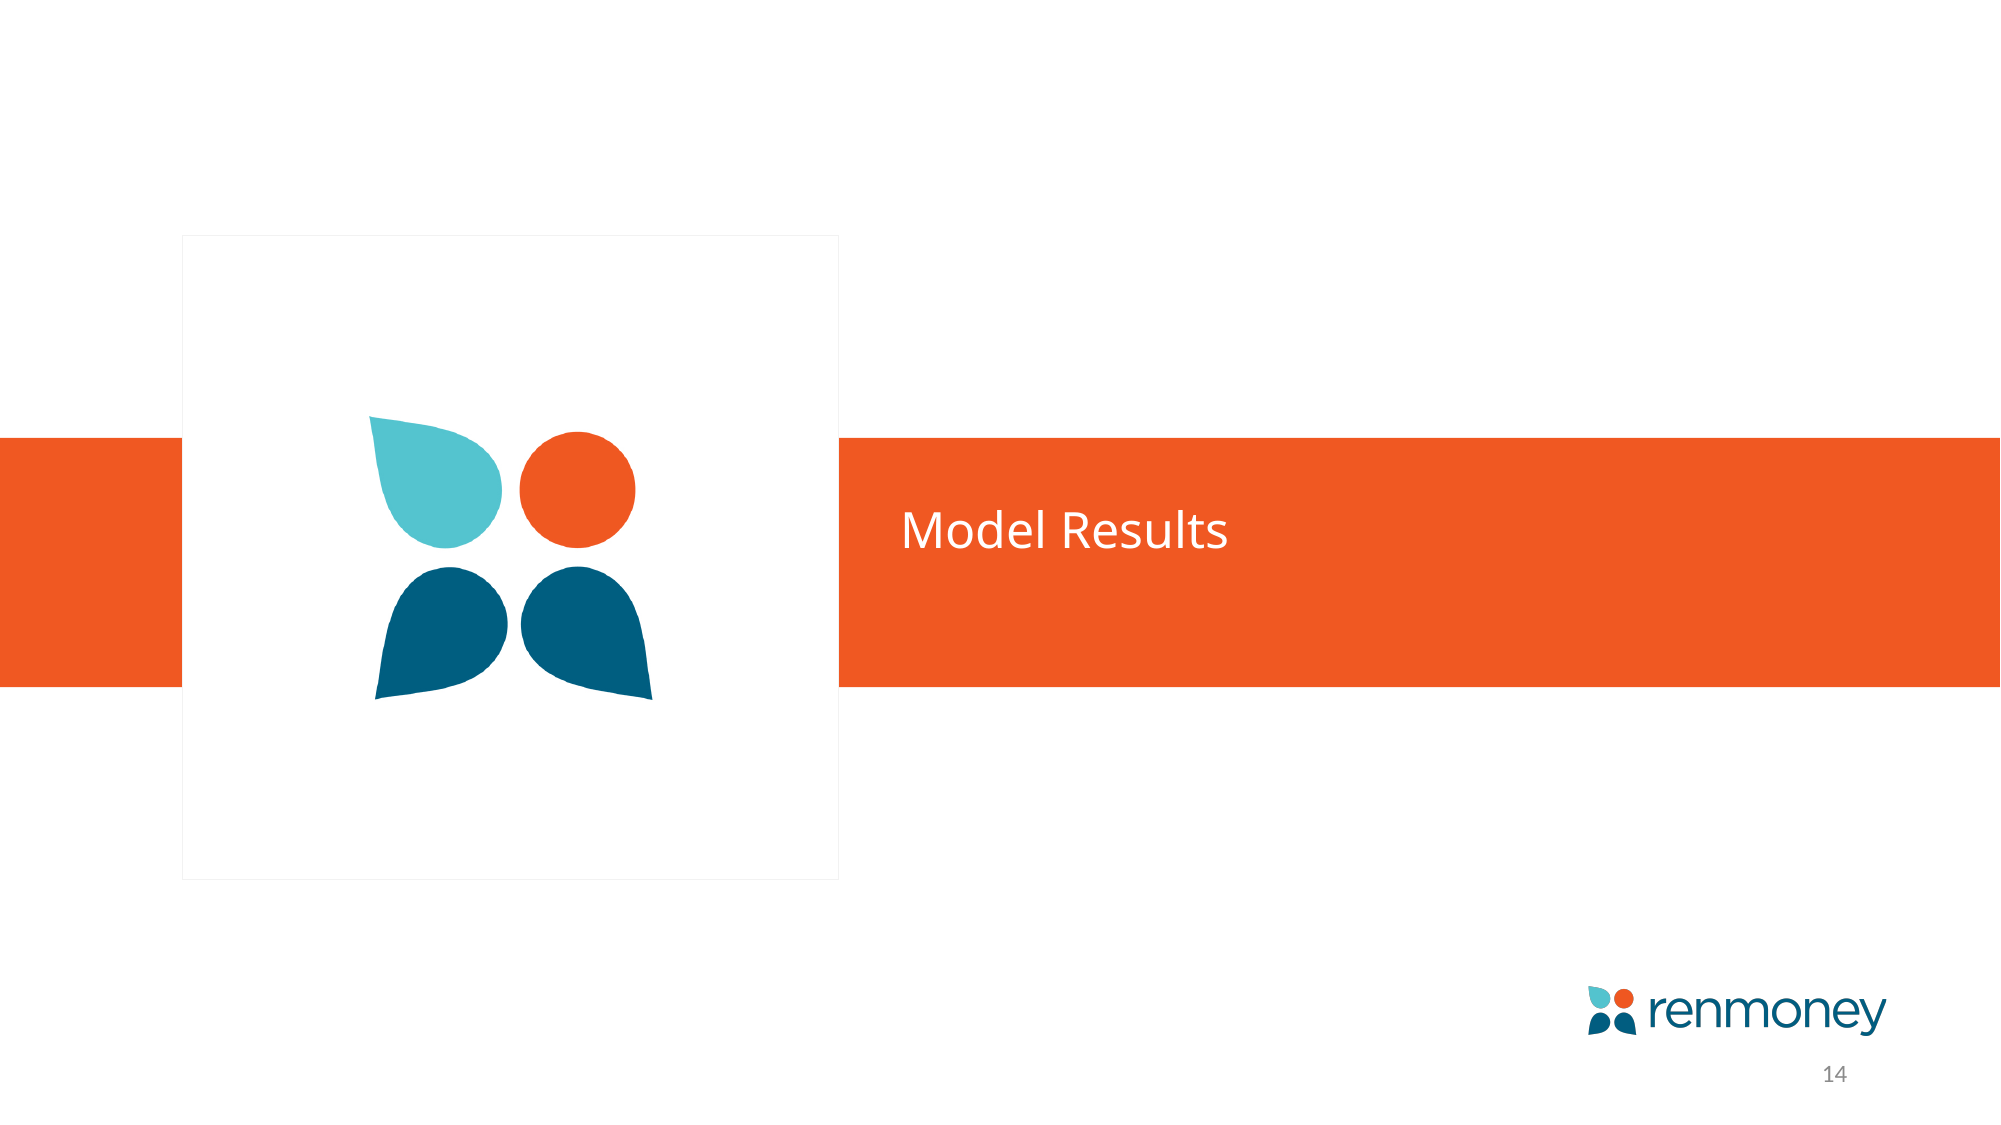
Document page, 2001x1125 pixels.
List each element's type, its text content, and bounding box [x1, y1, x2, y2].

picture [1871, 1002, 1887, 1036]
picture [181, 235, 839, 880]
picture [1588, 986, 1887, 1036]
list Model Results [884, 497, 2000, 585]
slide_number 14 [1412, 1042, 1863, 1103]
